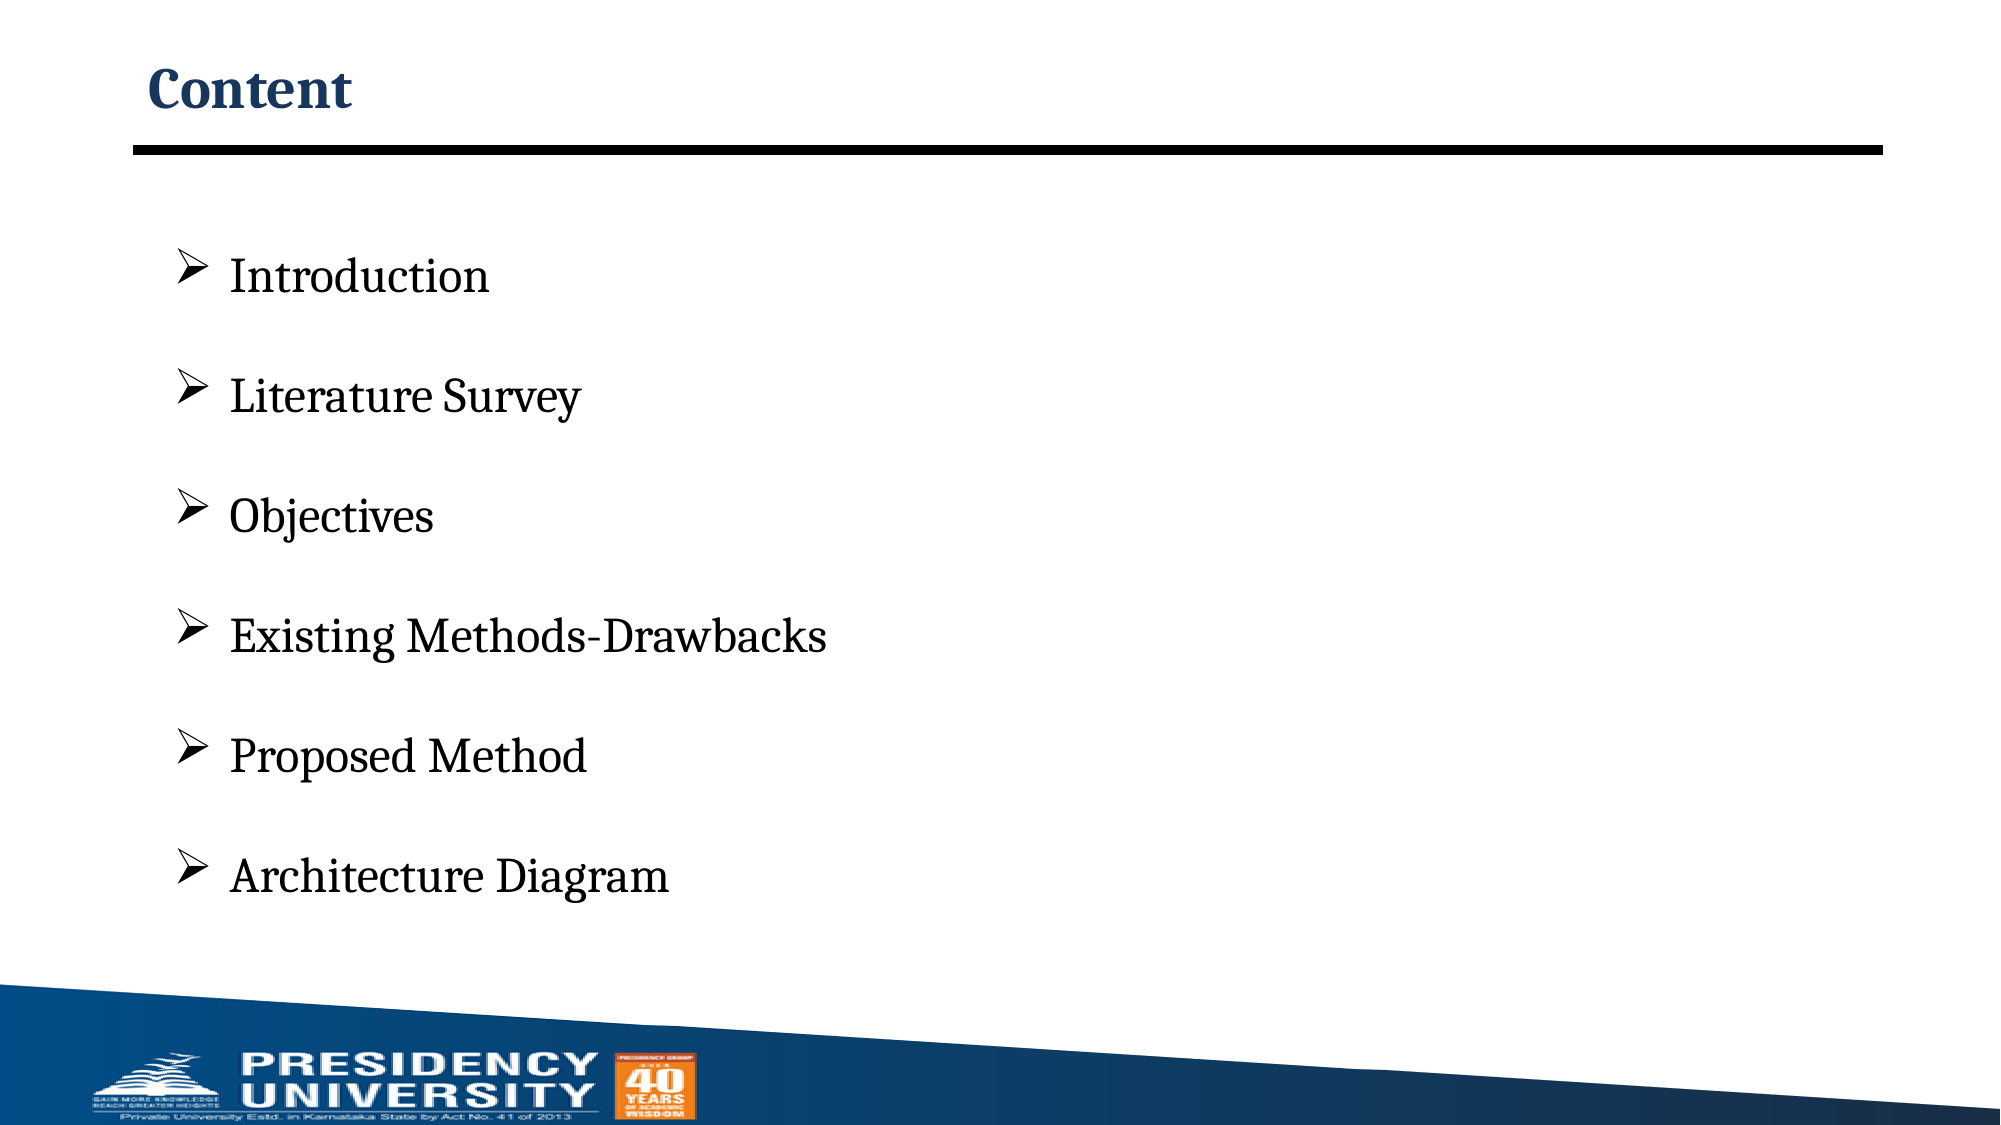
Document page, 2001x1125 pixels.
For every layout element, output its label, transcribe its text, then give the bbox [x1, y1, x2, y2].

picture [0, 982, 2000, 1125]
title Content [133, 45, 1884, 125]
list Introduction Literature Survey Objectives Existing Methods-Drawbacks Proposed Method Architecture Diagram [133, 175, 1988, 1046]
